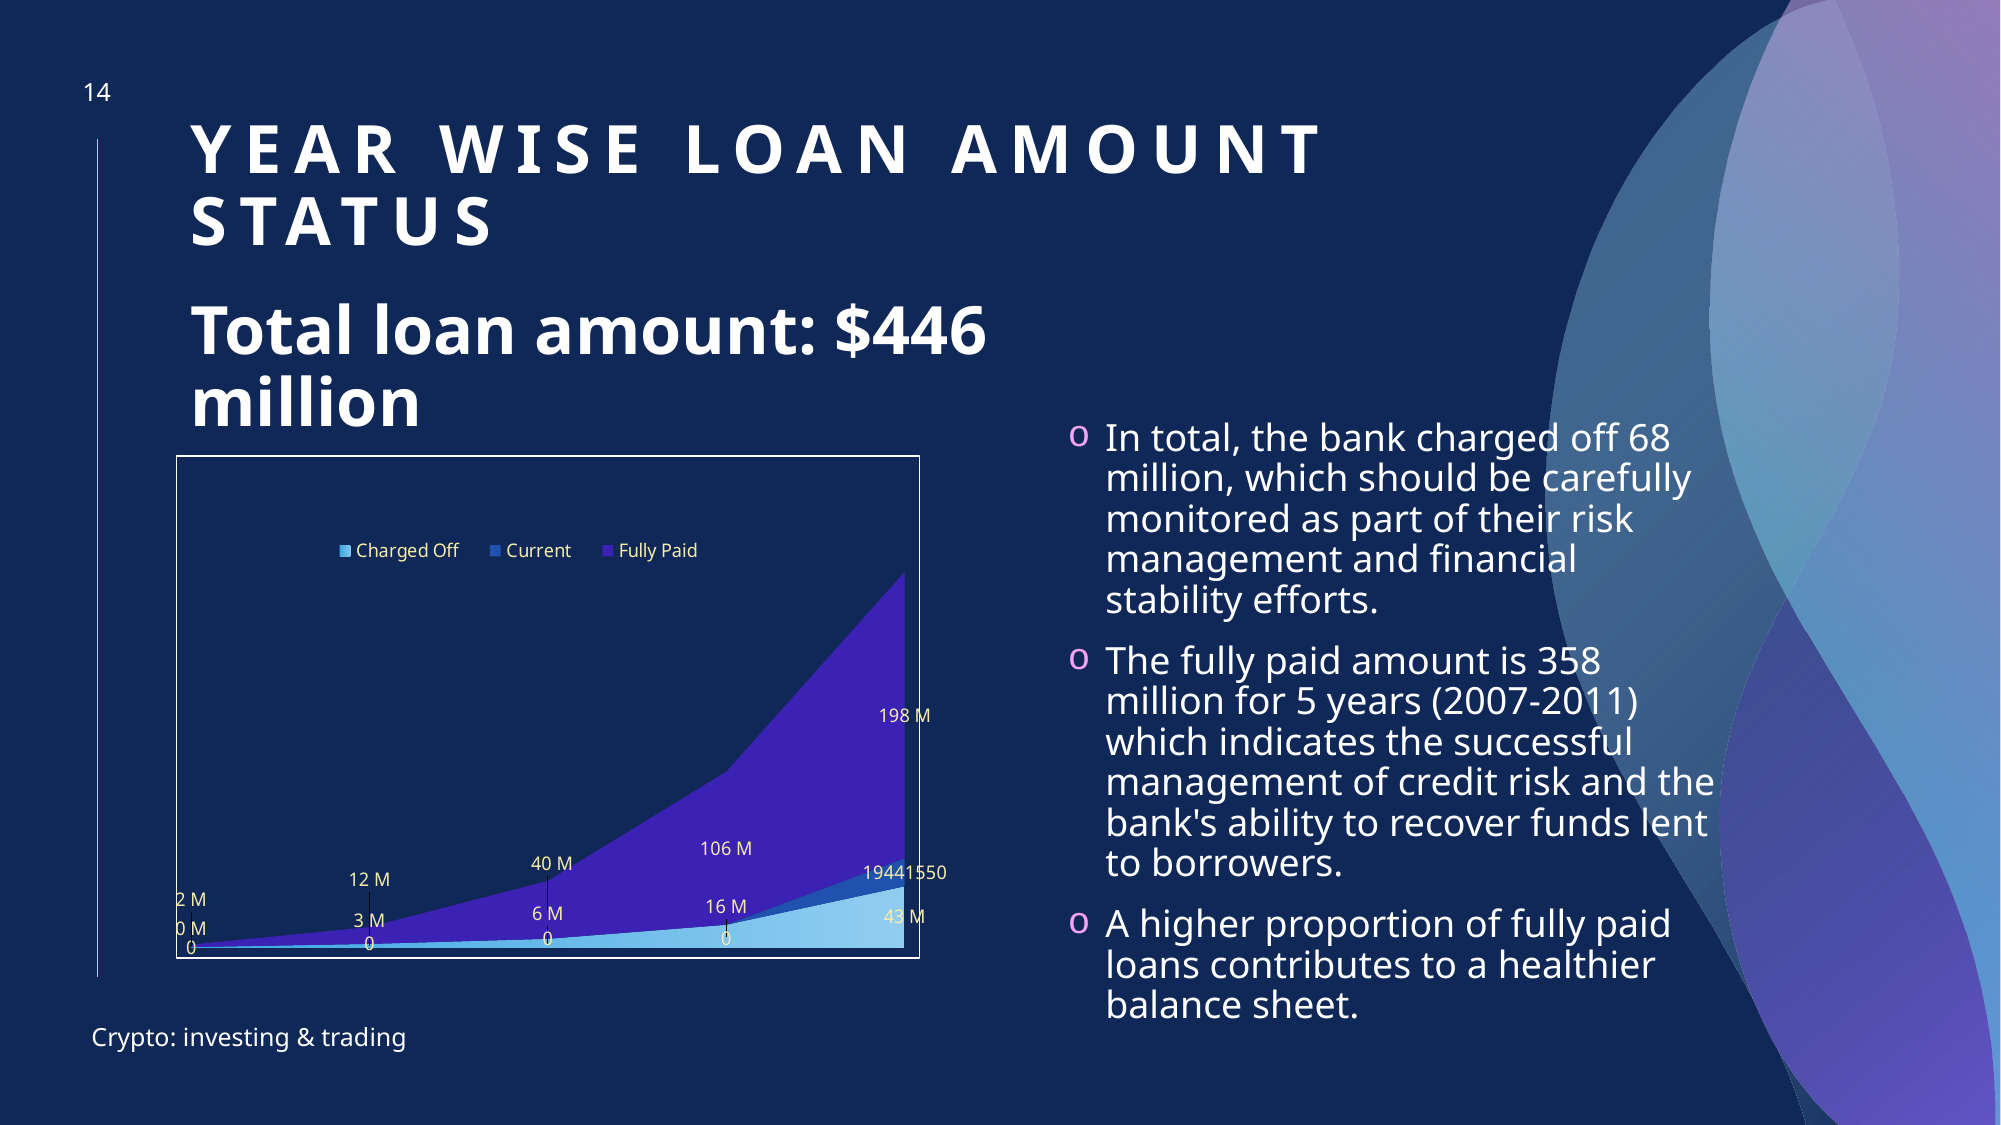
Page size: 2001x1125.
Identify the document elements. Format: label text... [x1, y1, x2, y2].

footer Crypto: investing & trading [76, 1015, 459, 1061]
title Year Wise Loan amount status [175, 152, 1632, 268]
list Total loan amount: $446 million [175, 289, 1110, 400]
slide_number 14 [53, 67, 140, 119]
list In total, the bank charged off 68 million, which should be carefully monitored as part of their risk management and financial stability efforts. The fully paid amount is 358 million for 5 years (2007-2011) which indicates the successful management of credit risk and the bank's ability to recover funds lent to borrowers. A higher proportion of fully paid loans contributes to a healthier balance sheet. [1052, 411, 1740, 1005]
chart [175, 454, 948, 961]
